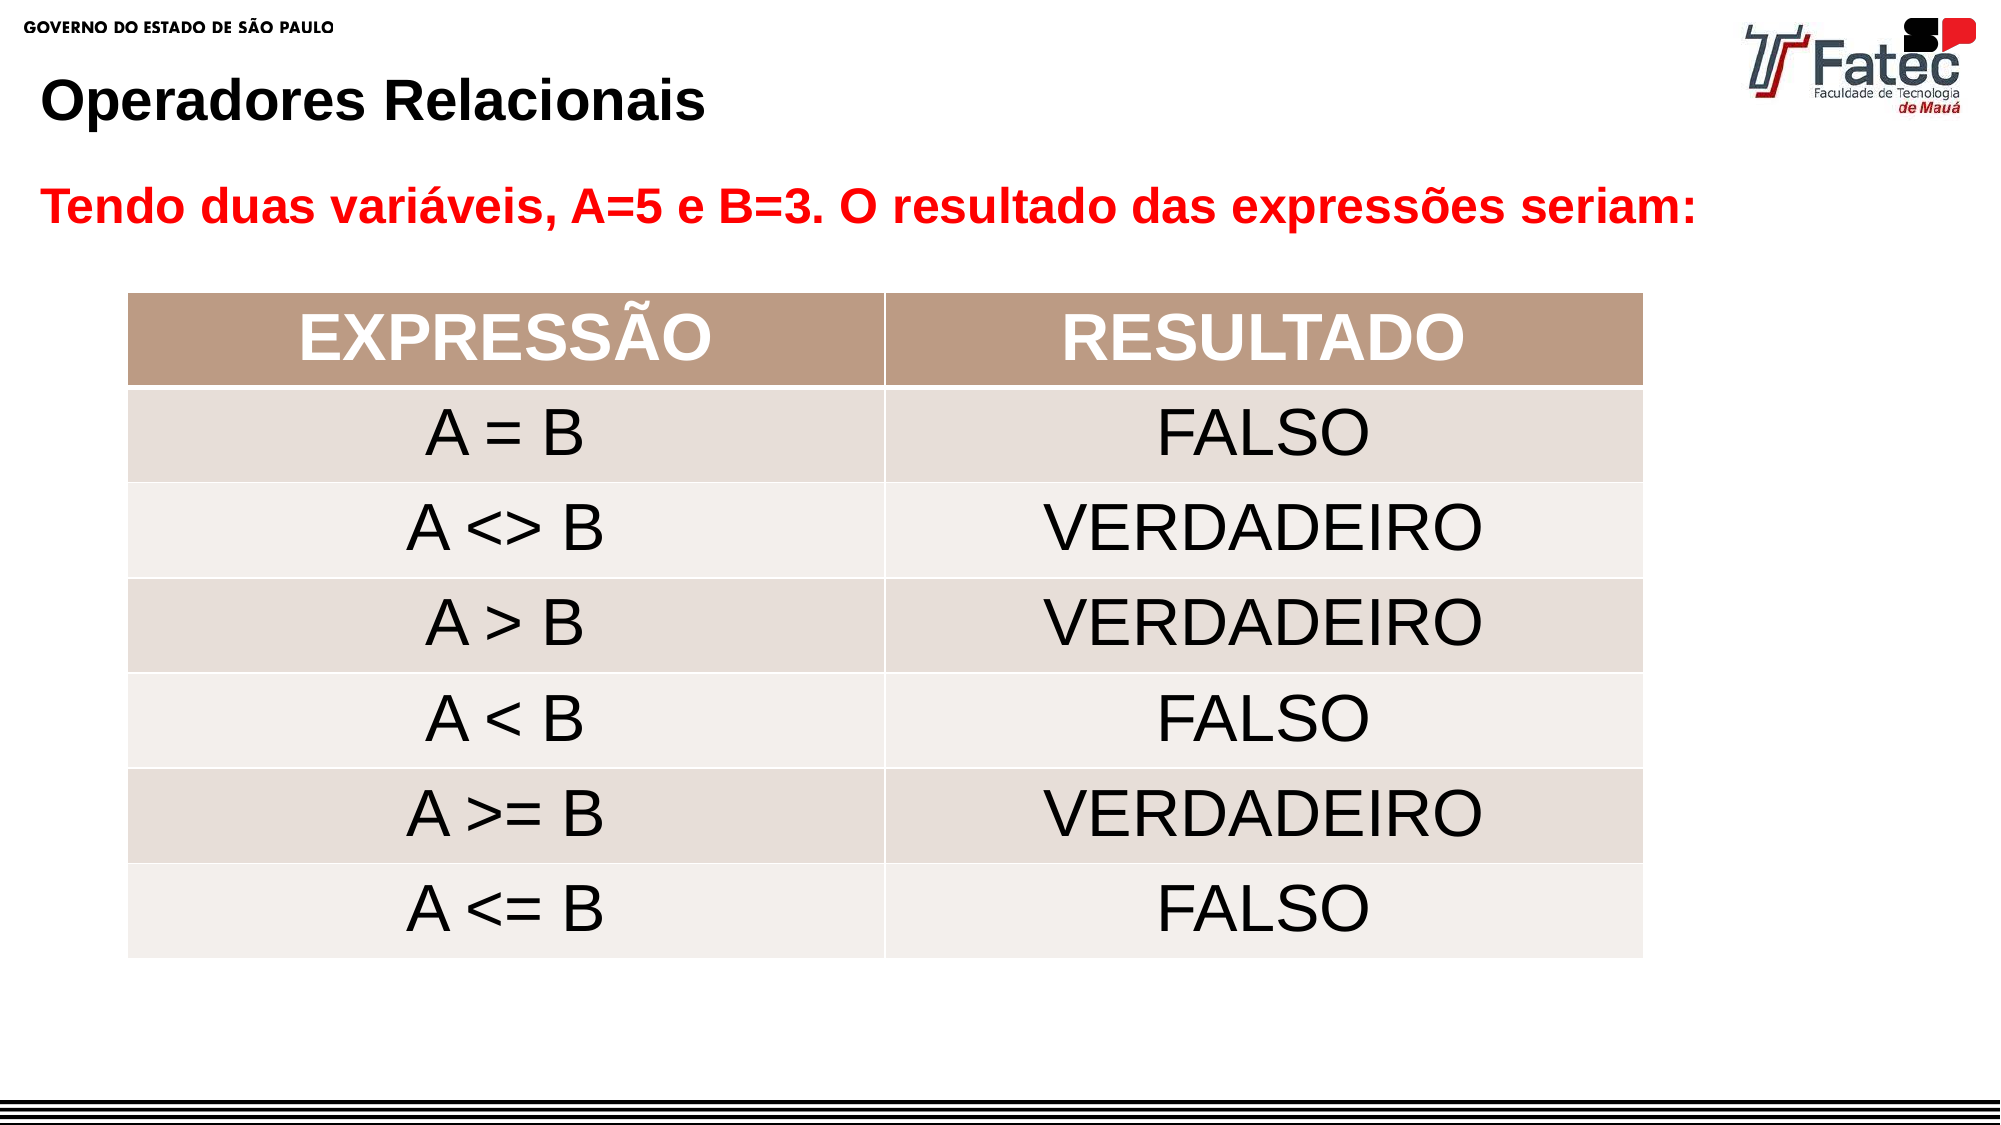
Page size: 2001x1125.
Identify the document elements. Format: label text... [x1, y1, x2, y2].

picture [24, 18, 333, 33]
table_cell A < B [128, 674, 884, 767]
text_box Operadores Relacionais [25, 54, 1729, 140]
table_cell VERDADEIRO [886, 579, 1643, 672]
table_cell VERDADEIRO [886, 769, 1643, 863]
picture [0, 1100, 2000, 1125]
table_cell FALSO [886, 864, 1643, 958]
table_cell FALSO [886, 674, 1643, 767]
picture [1733, 18, 1976, 121]
table_cell A > B [128, 579, 884, 672]
table_cell A <= B [128, 864, 884, 958]
table_cell A >= B [128, 769, 884, 863]
table_header EXPRESSÃO [128, 293, 884, 385]
table_header RESULTADO [886, 293, 1643, 385]
text_box Tendo duas variáveis, A=5 e B=3. O resultado das expressões seriam: [25, 165, 1950, 241]
table_cell A = B [128, 390, 884, 482]
table_cell A <> B [128, 483, 884, 577]
table_cell FALSO [886, 390, 1643, 482]
table_cell VERDADEIRO [886, 483, 1643, 577]
